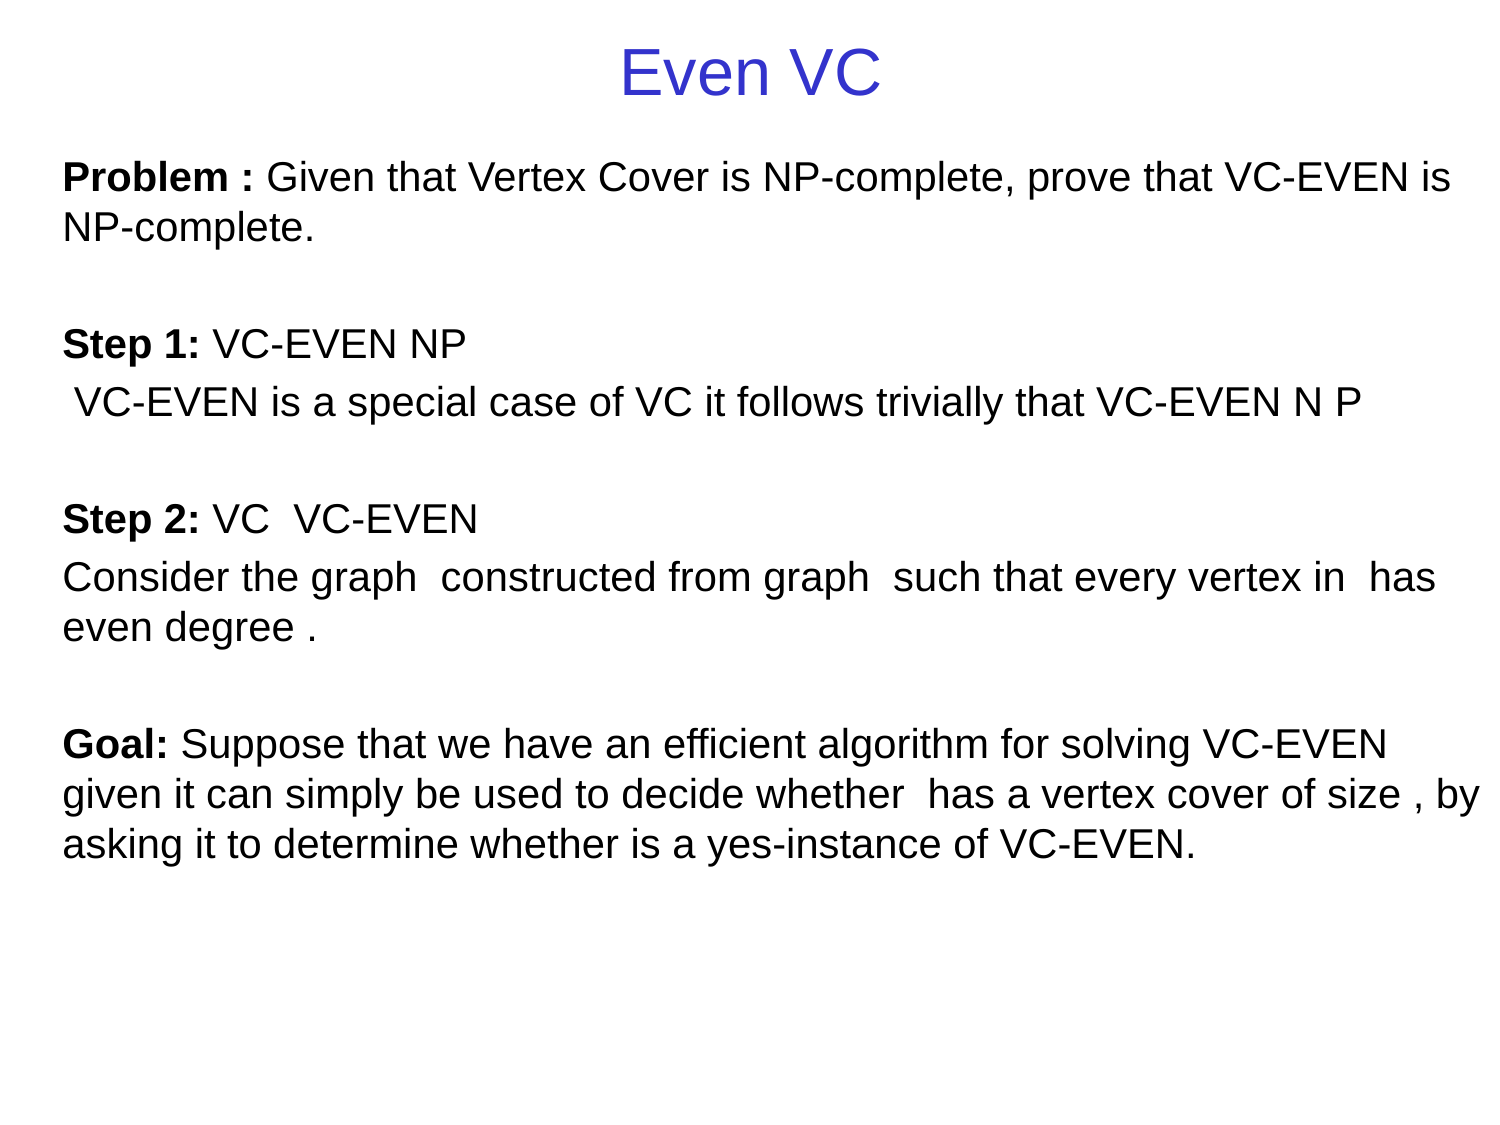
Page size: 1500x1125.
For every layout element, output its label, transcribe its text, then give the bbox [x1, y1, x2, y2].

title Even VC [37, 0, 1463, 163]
